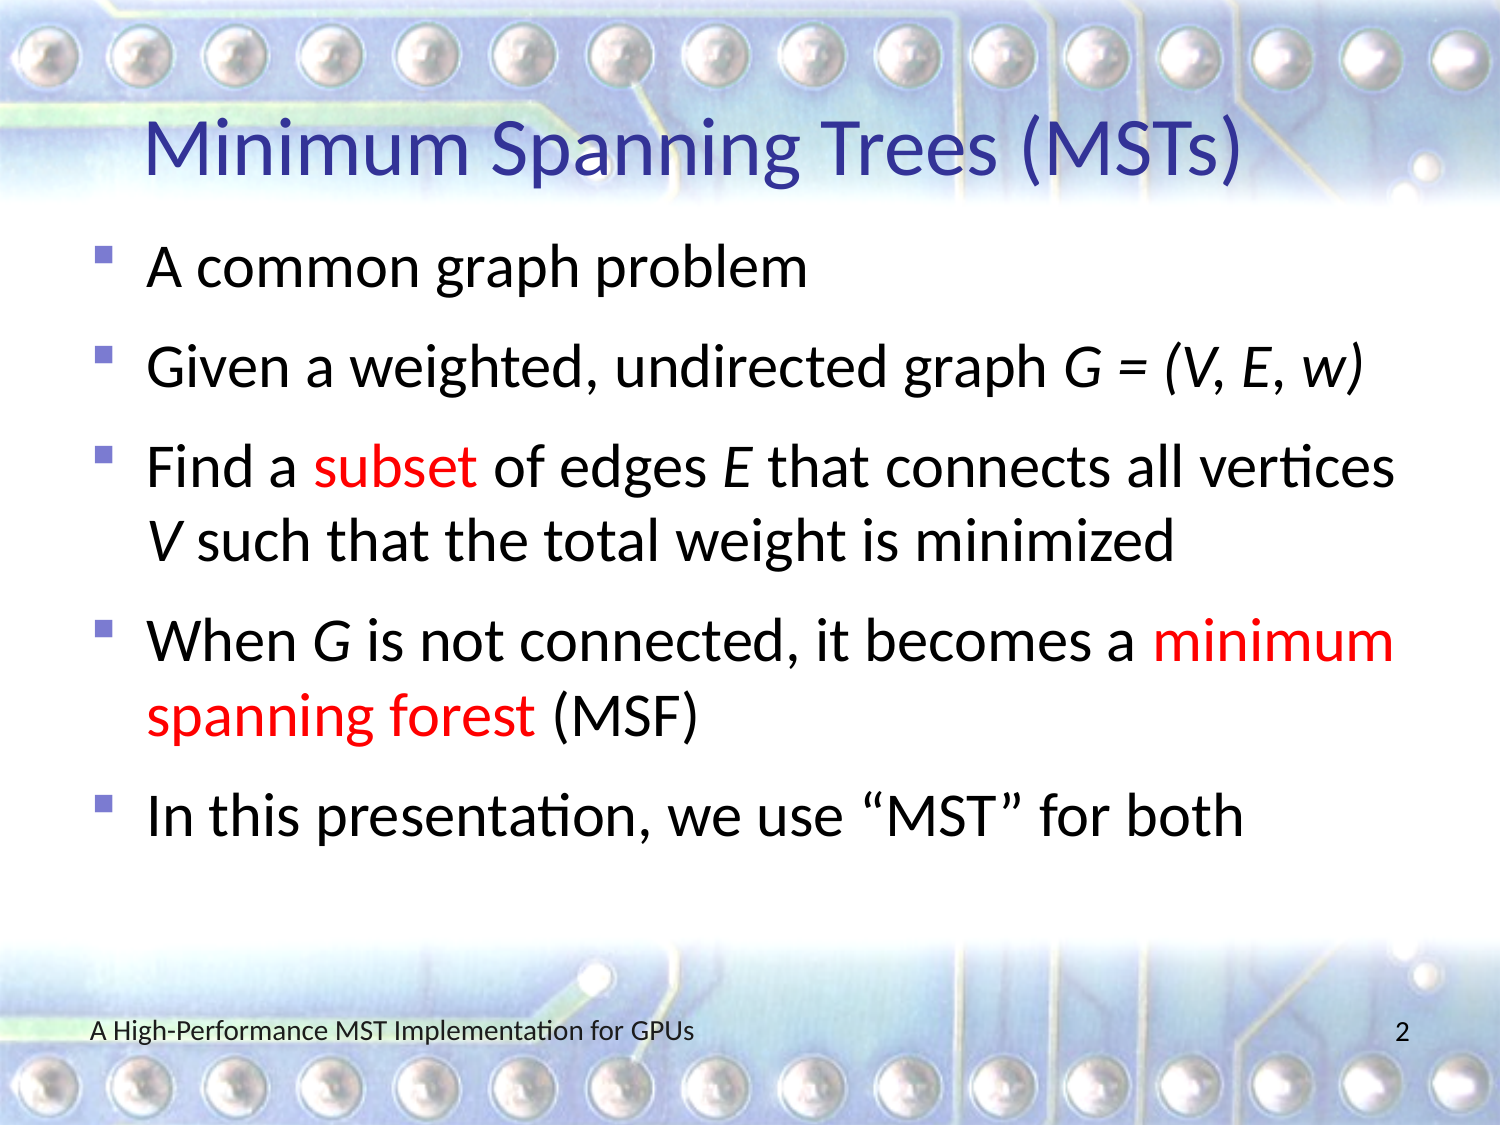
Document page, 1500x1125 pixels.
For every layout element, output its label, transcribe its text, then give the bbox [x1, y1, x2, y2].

title Minimum Spanning Trees (MSTs) [74, 89, 1426, 195]
slide_number 1 [1112, 979, 1426, 1055]
slide_number A High-Performance MST Implementation for GPUs [74, 978, 1113, 1055]
list A common graph problem Given a weighted, undirected graph G = (V, E, w) Find a subset of edges E that connects all vertices V such that the total weight is minimized When G is not connected, it becomes a minimum spanning forest (MSF) In this presentation, we use “MST” for both [74, 216, 1425, 953]
